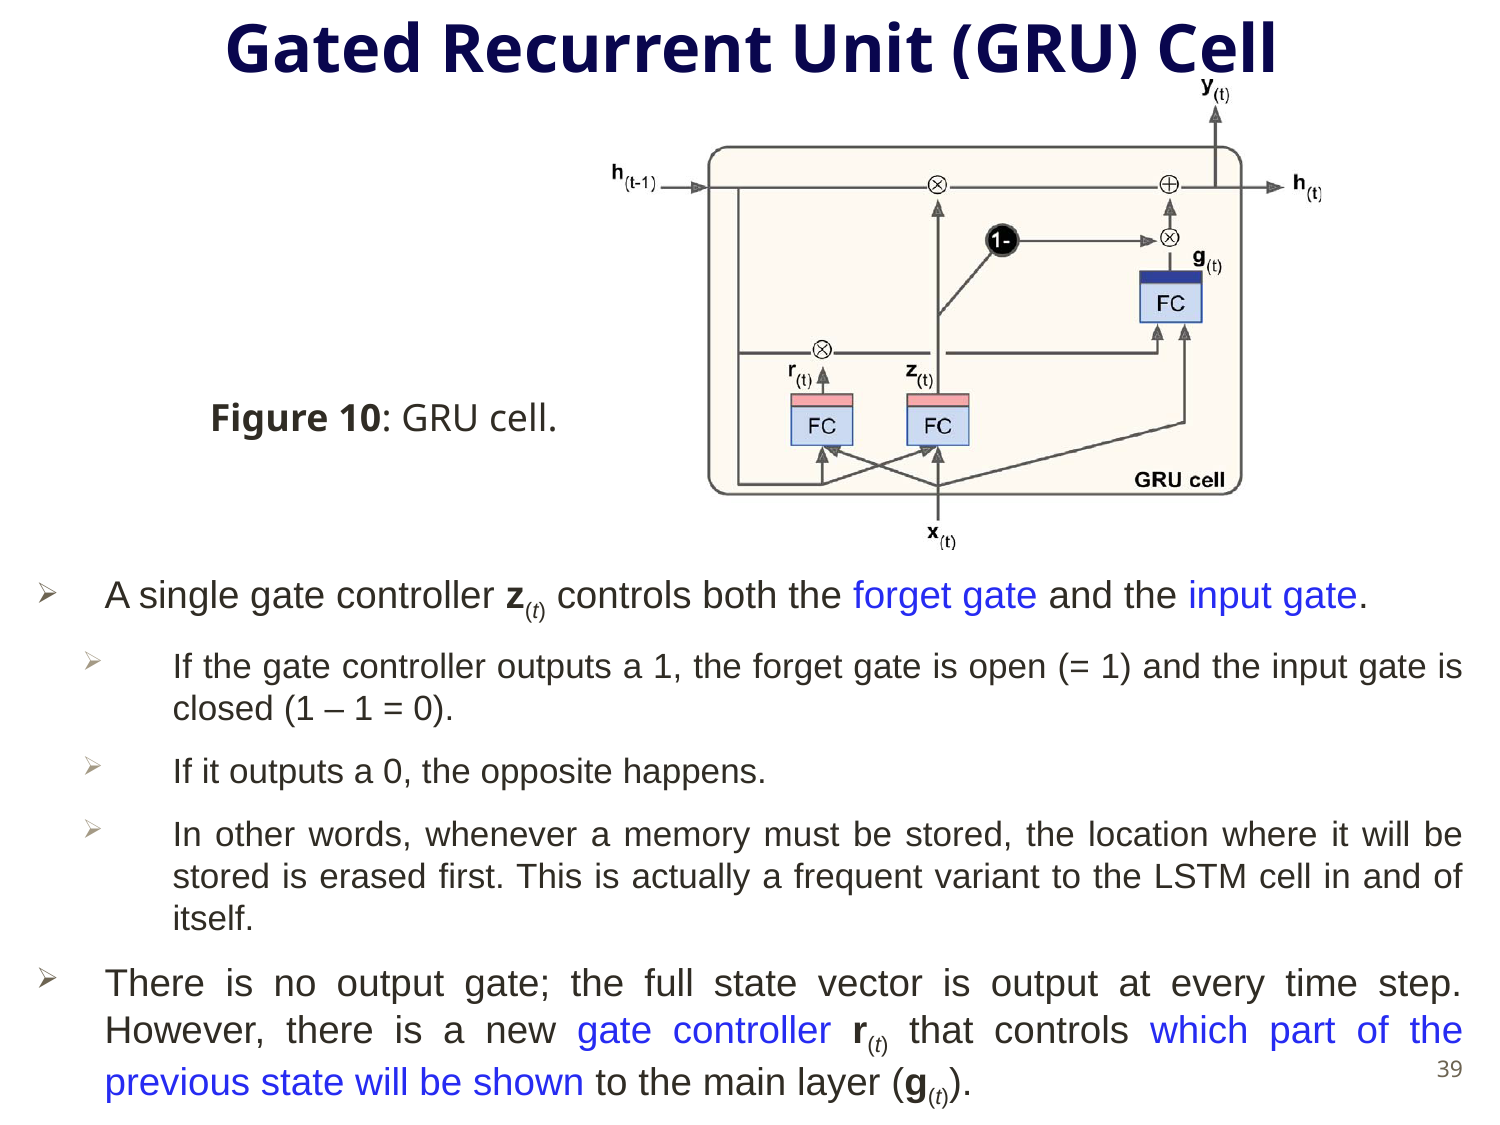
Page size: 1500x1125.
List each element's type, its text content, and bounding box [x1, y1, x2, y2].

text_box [198, 78, 1323, 552]
slide_number 39 [1350, 1040, 1479, 1100]
list A single gate controller z(t) controls both the forget gate and the input gate. If the gate controller outputs a 1, the forget gate is open (= 1) and the input gate is closed (1 – 1 = 0). If it outputs a 0, the opposite happens. In other words, whenever a memory must be stored, the location where it will be stored is erased first. This is actually a frequent variant to the LSTM cell in and of itself. There is no output gate; the full state vector is output at every time step. However, there is a new gate controller r(t) that controls which part of the previous state will be shown to the main layer (g(t)). [21, 562, 1479, 1120]
title Gated Recurrent Unit (GRU) Cell [42, 5, 1462, 94]
